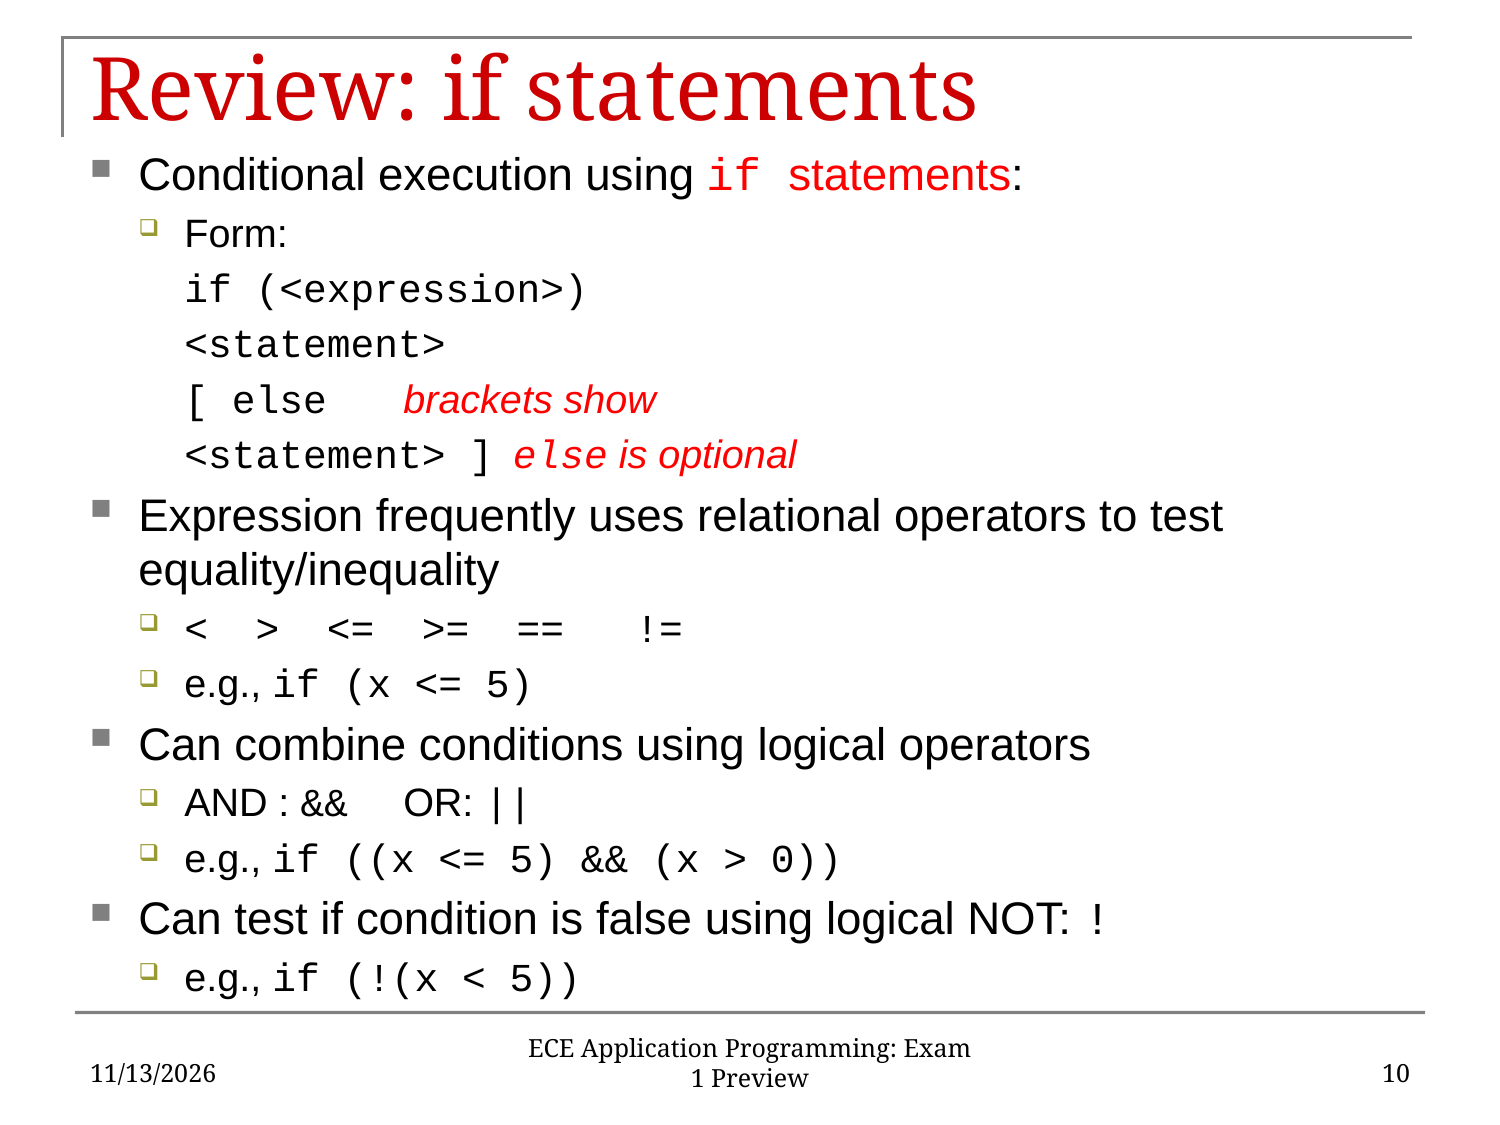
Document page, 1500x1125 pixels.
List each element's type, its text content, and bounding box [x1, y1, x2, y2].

slide_number 10 [1074, 1023, 1426, 1100]
title Review: if statements [75, 24, 1425, 137]
footer ECE Application Programming: Exam 1 Preview [512, 1024, 988, 1101]
list Conditional execution using if statements: Form: if (<expression>) <statement> [ else brackets show <statement> ] else is optional Expression frequently uses relational operators to test equality/inequality < > <= >= == != e.g., if (x <= 5) Can combine conditions using logical operators AND : && OR: || e.g., if ((x <= 5) && (x > 0)) Can test if condition is false using logical NOT: ! e.g., if (!(x < 5)) [75, 137, 1425, 1013]
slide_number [74, 1023, 426, 1100]
